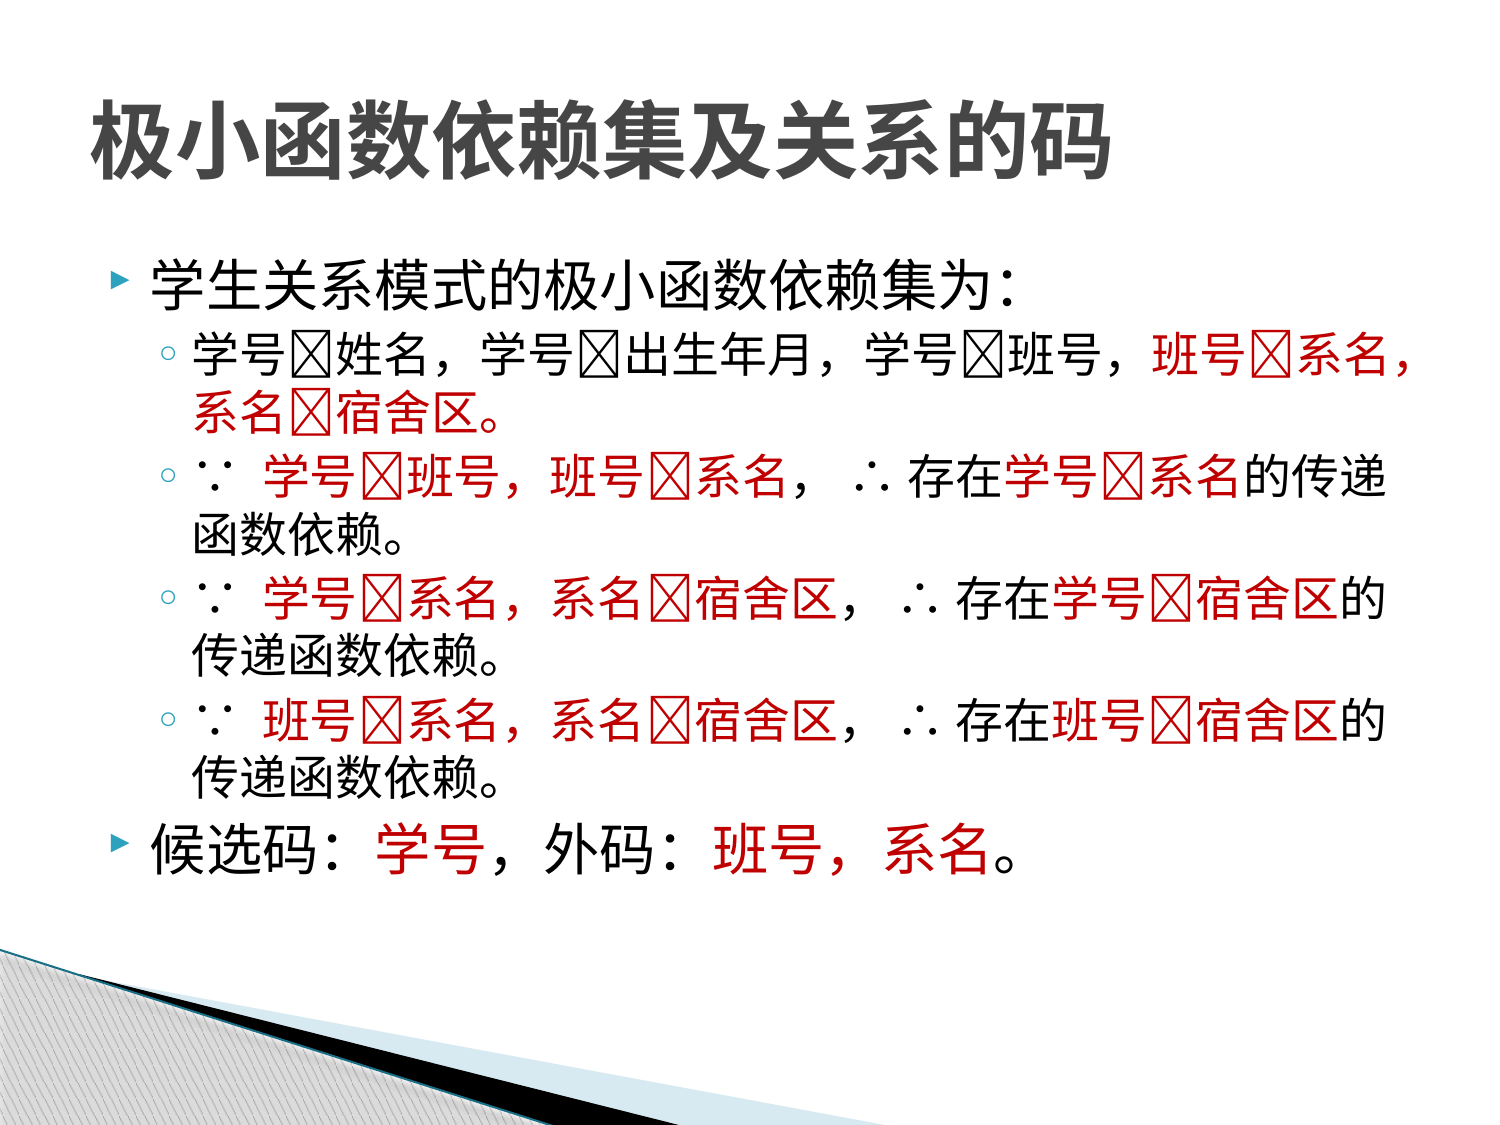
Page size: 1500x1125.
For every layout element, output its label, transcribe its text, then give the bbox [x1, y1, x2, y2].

title 极小函数依赖集及关系的码 [75, 45, 1425, 233]
list 学生关系模式的极小函数依赖集为： 学号姓名，学号出生年月，学号班号，班号系名，系名宿舍区。 ∵ 学号班号，班号系名， ∴ 存在学号系名的传递函数依赖。 ∵ 学号系名，系名宿舍区， ∴ 存在学号宿舍区的传递函数依赖。 ∵ 班号系名，系名宿舍区， ∴ 存在班号宿舍区的传递函数依赖。 候选码：学号，外码：班号，系名。 [75, 243, 1425, 1047]
